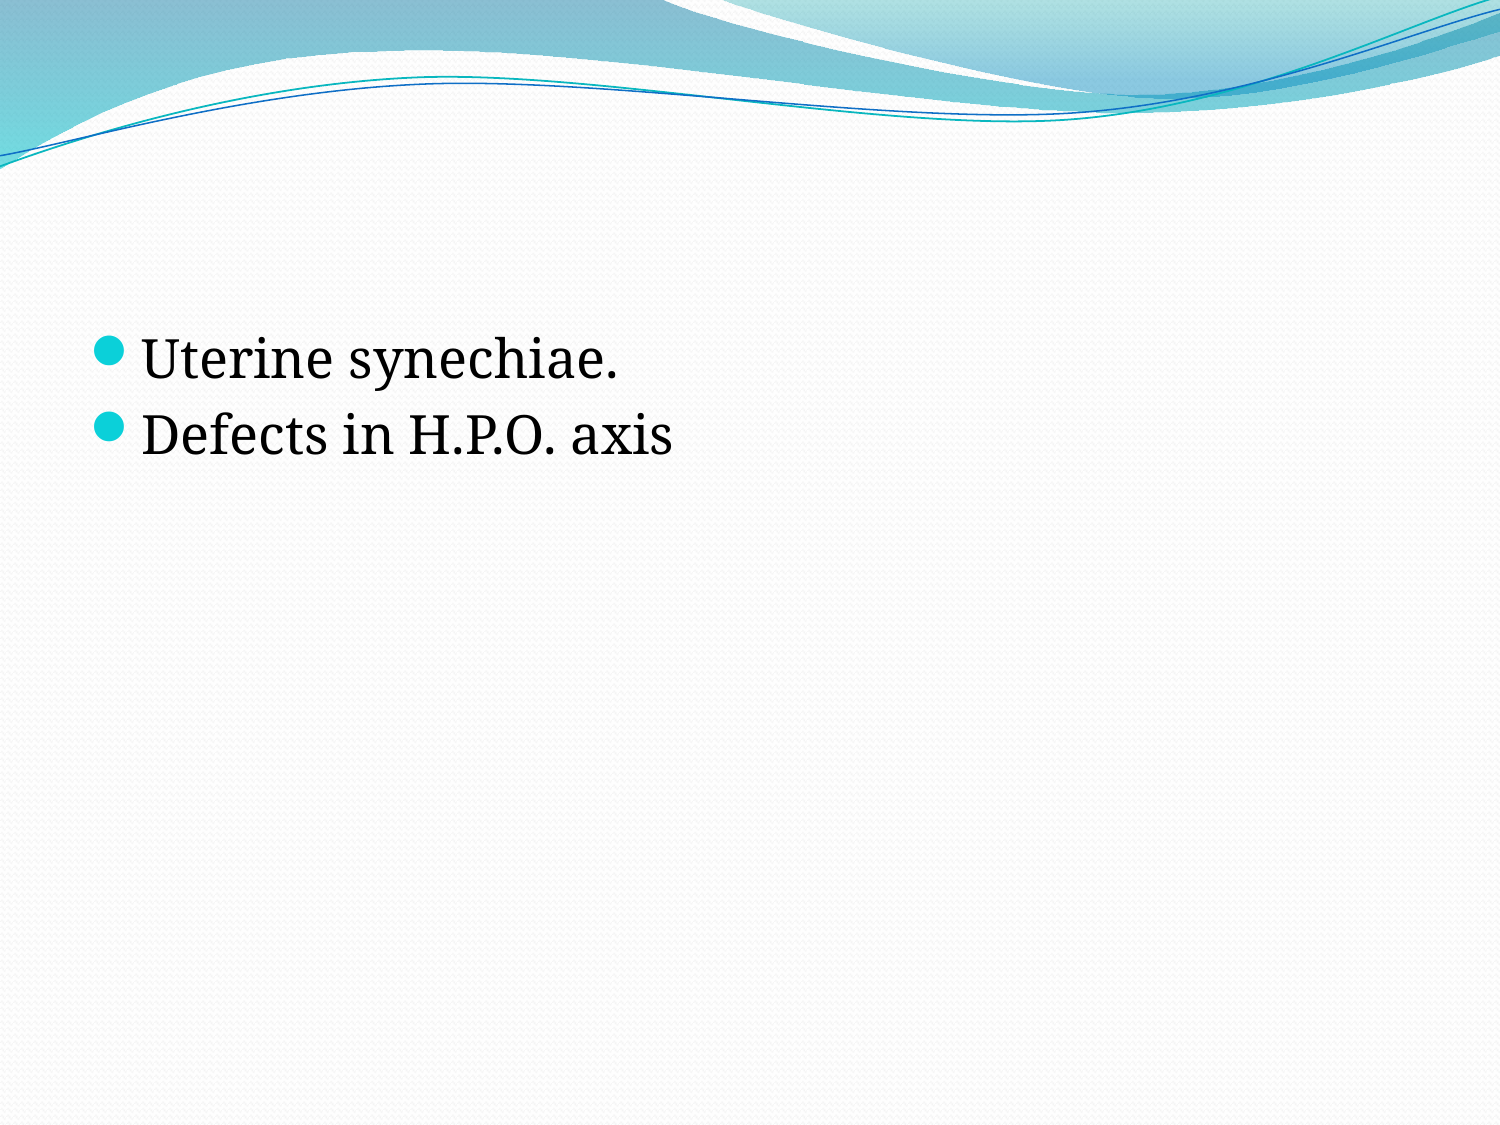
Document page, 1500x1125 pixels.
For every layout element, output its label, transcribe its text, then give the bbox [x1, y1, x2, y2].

list Uterine synechiae. Defects in H.P.O. axis [75, 317, 1425, 1038]
